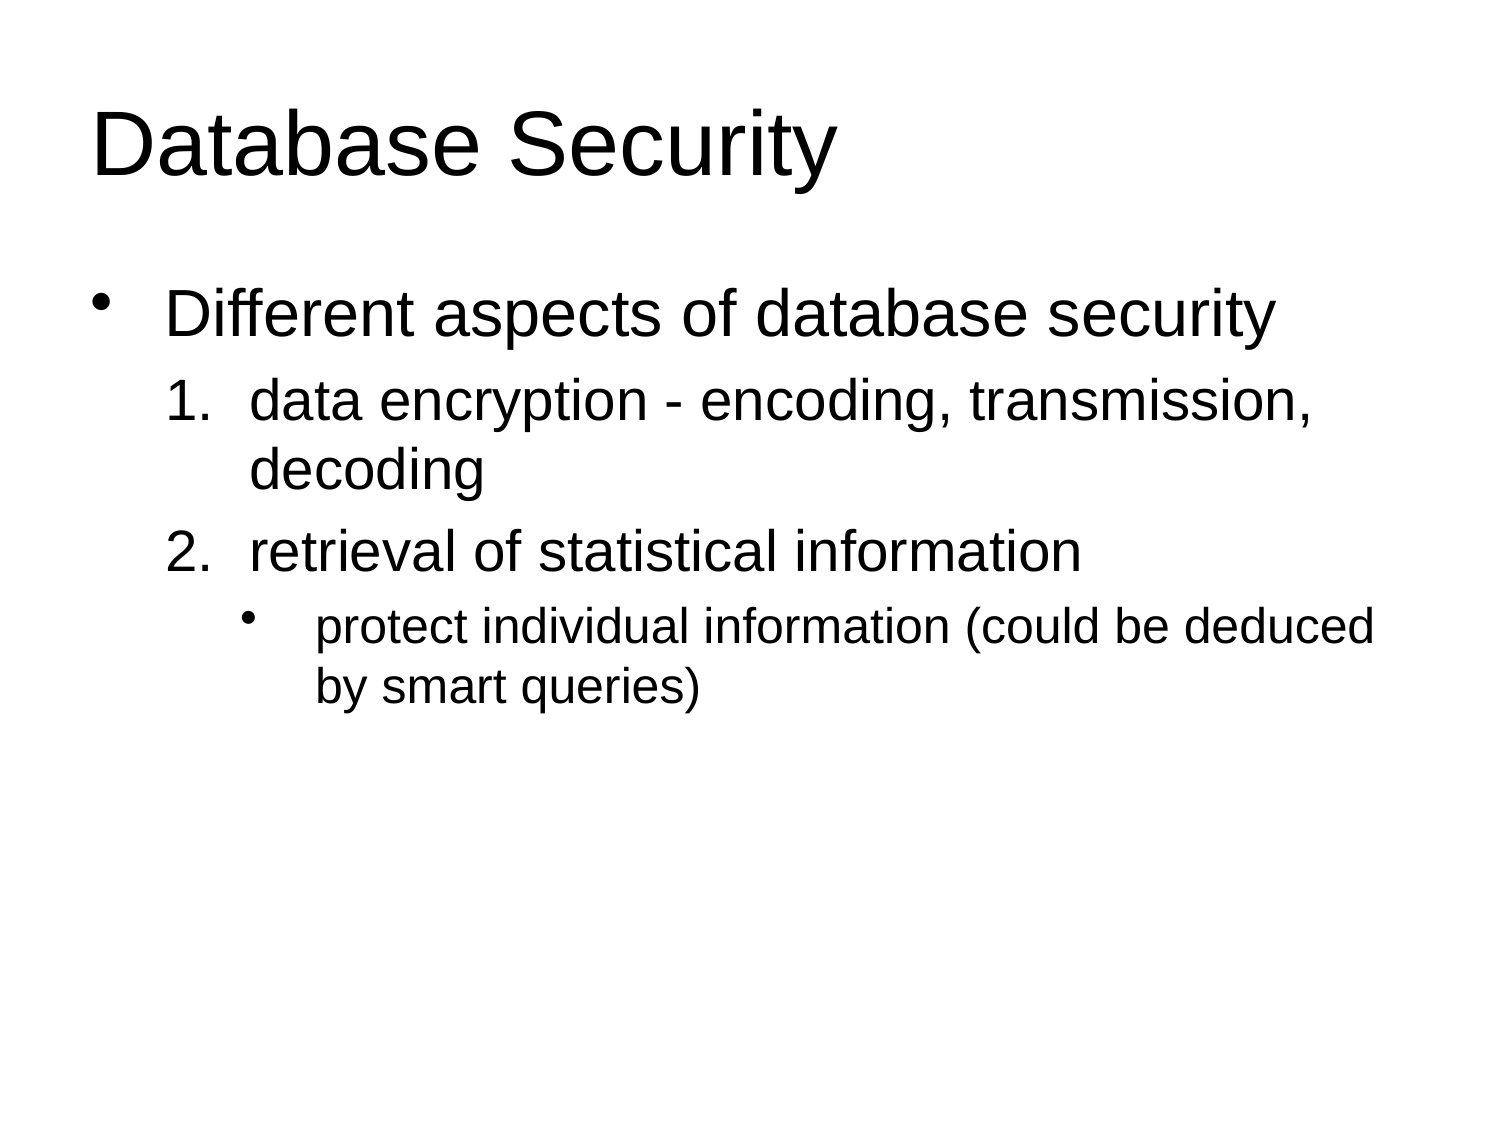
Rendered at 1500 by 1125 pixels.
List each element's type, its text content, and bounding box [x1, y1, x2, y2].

title Database Security [75, 45, 1425, 233]
list Different aspects of database security data encryption - encoding, transmission, decoding retrieval of statistical information protect individual information (could be deduced by smart queries) [75, 262, 1425, 1005]
